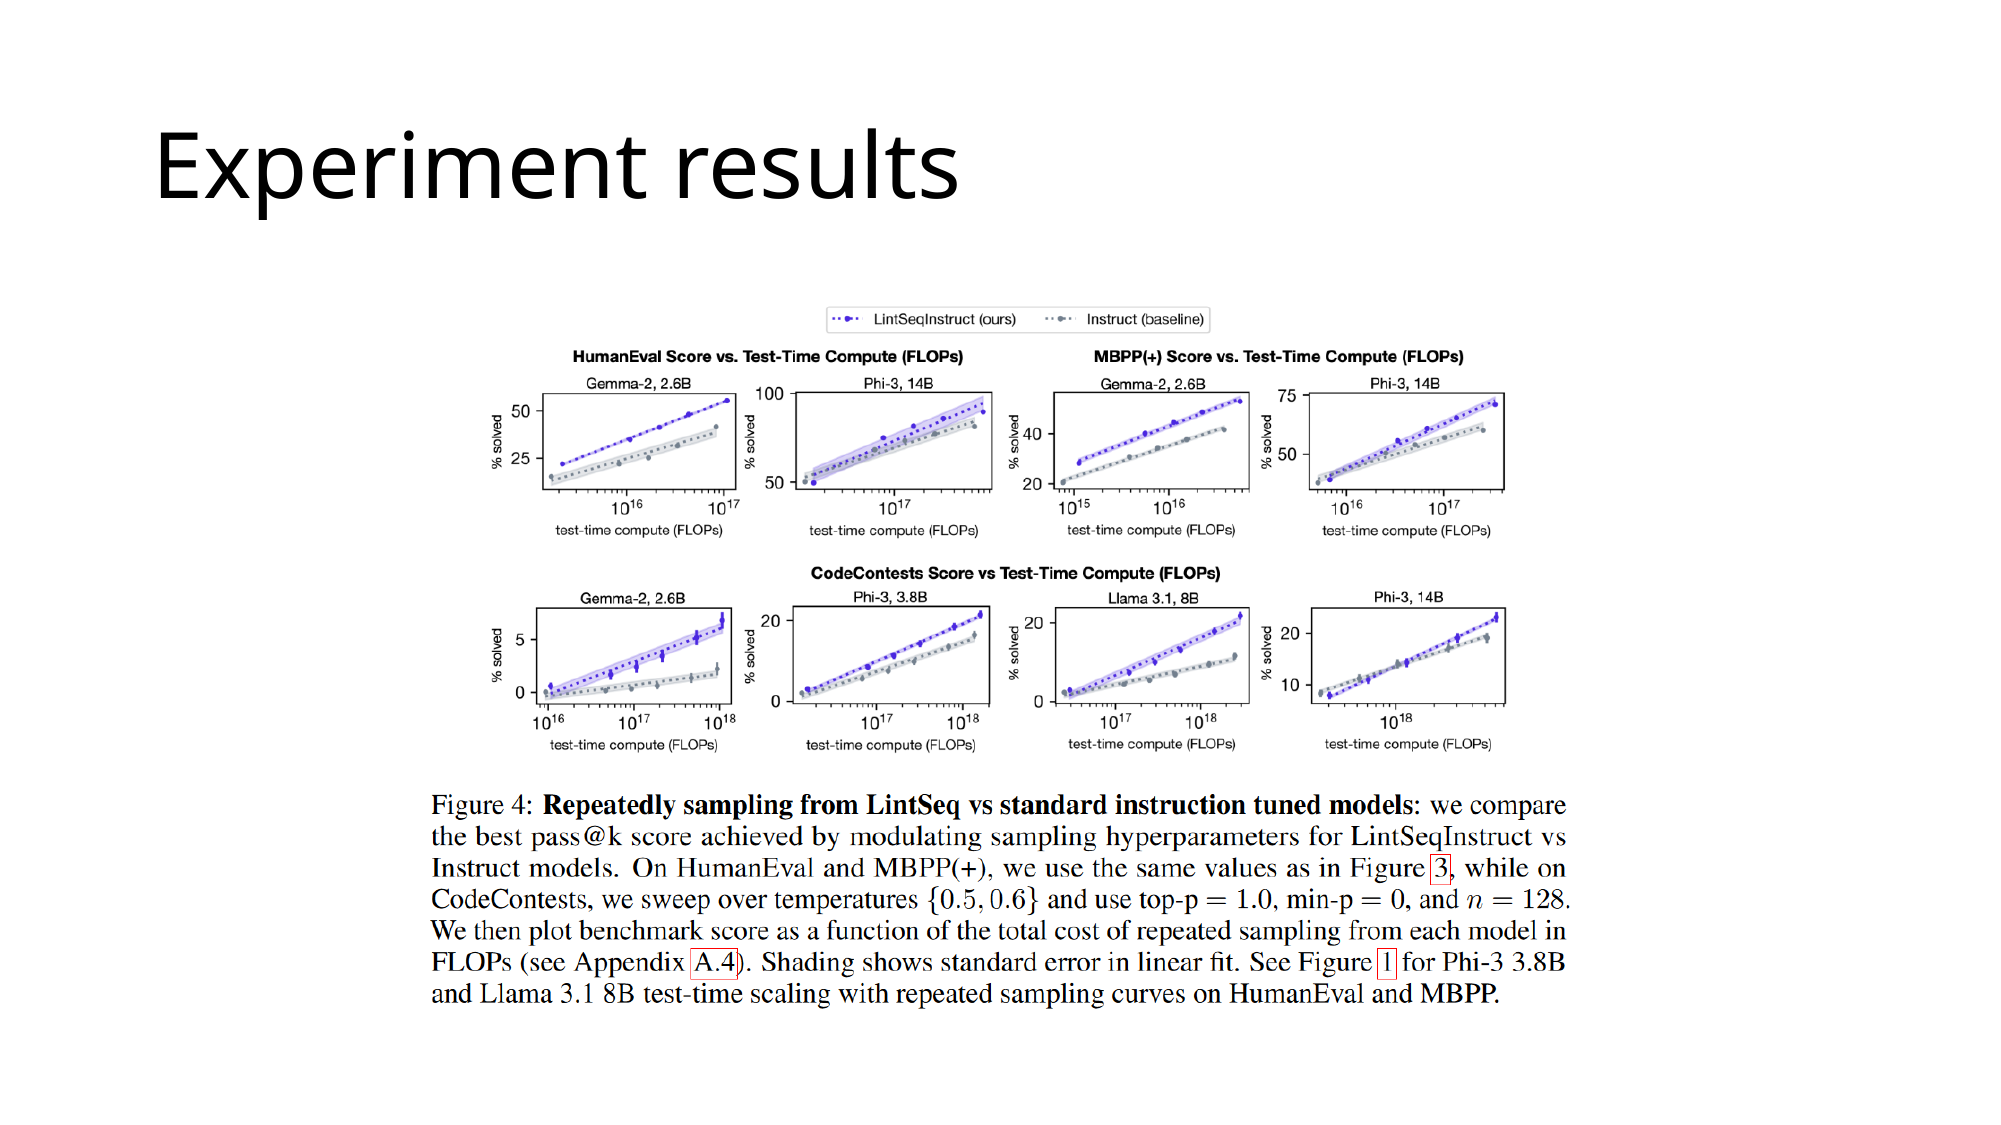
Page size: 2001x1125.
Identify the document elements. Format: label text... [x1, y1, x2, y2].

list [424, 299, 1576, 1014]
title Experiment results [137, 59, 1863, 278]
